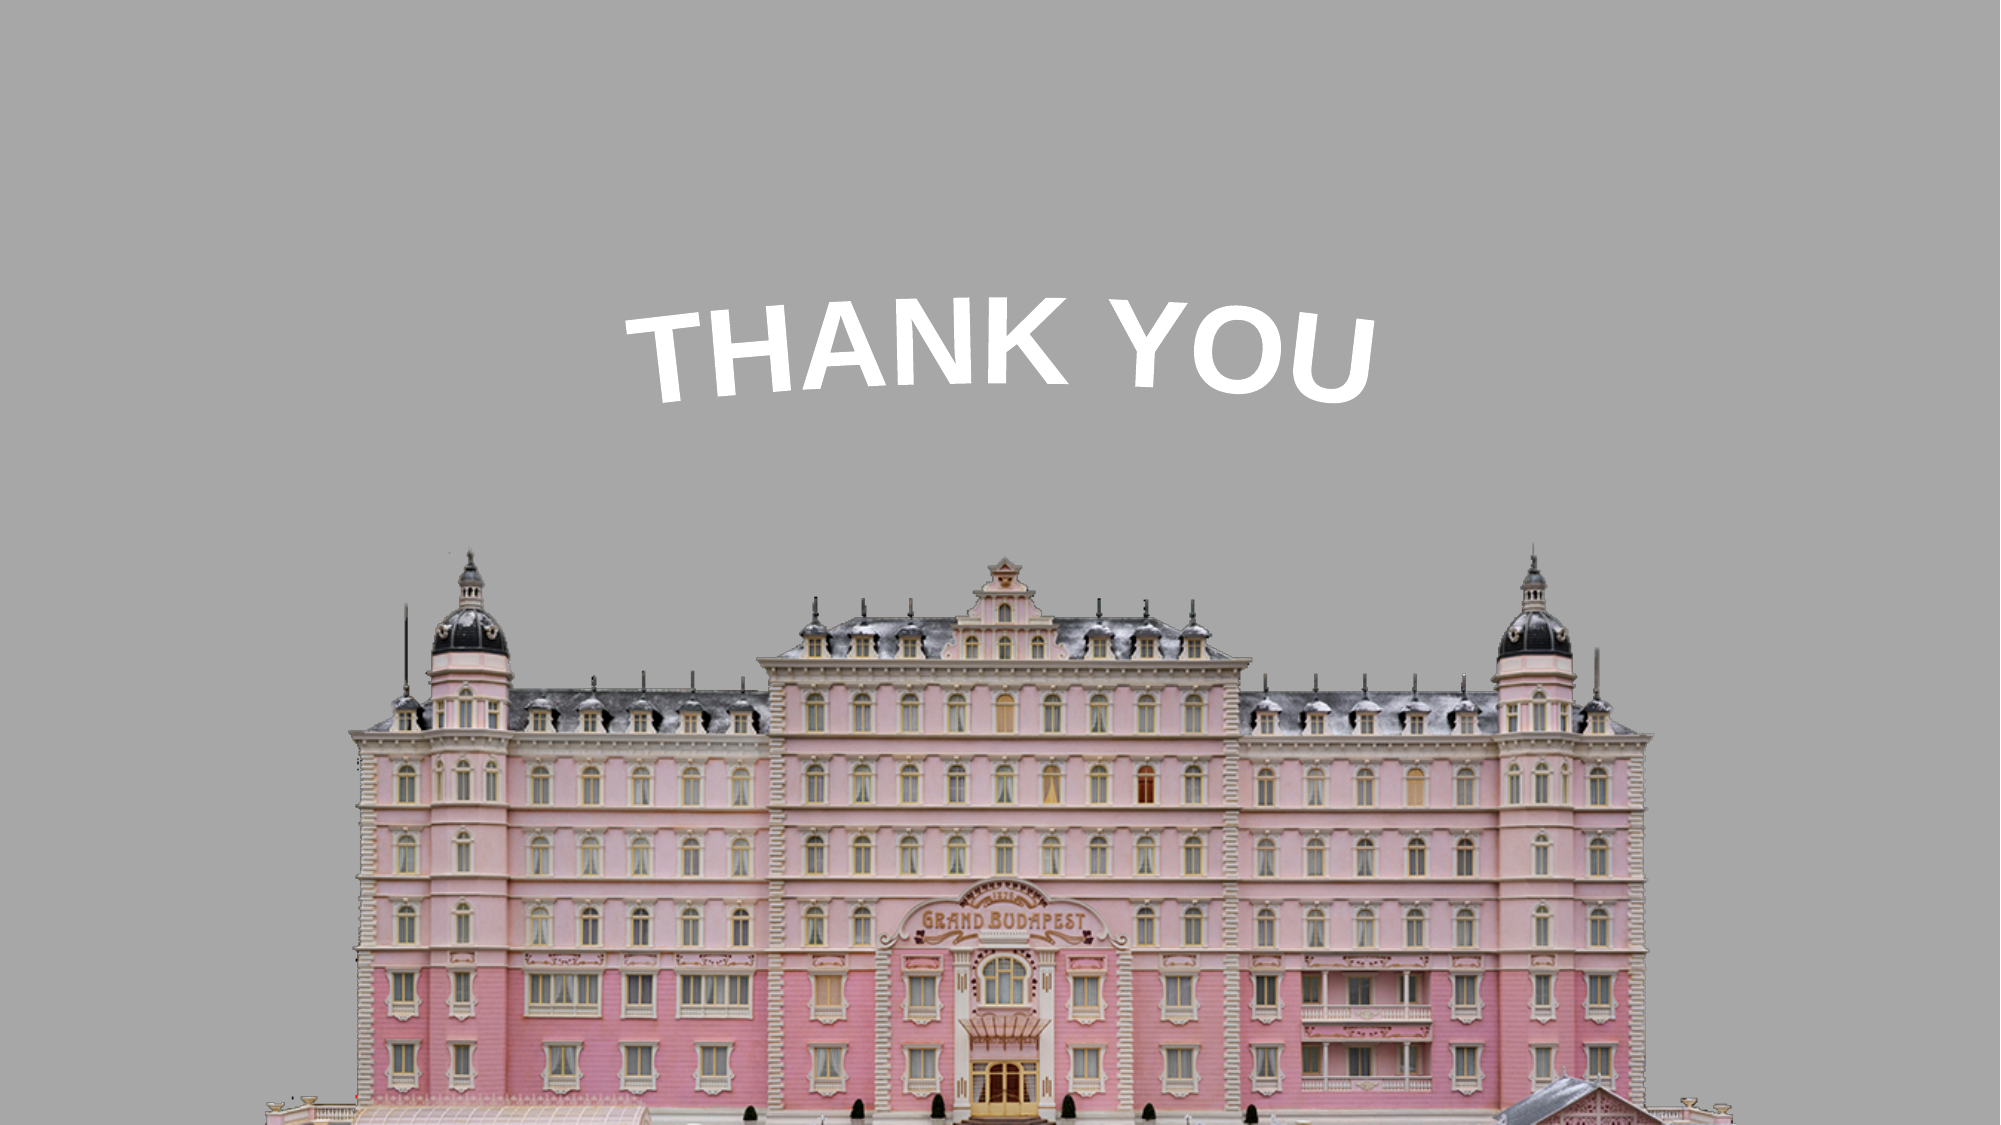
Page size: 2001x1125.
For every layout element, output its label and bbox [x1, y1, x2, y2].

picture [264, 290, 1736, 1125]
